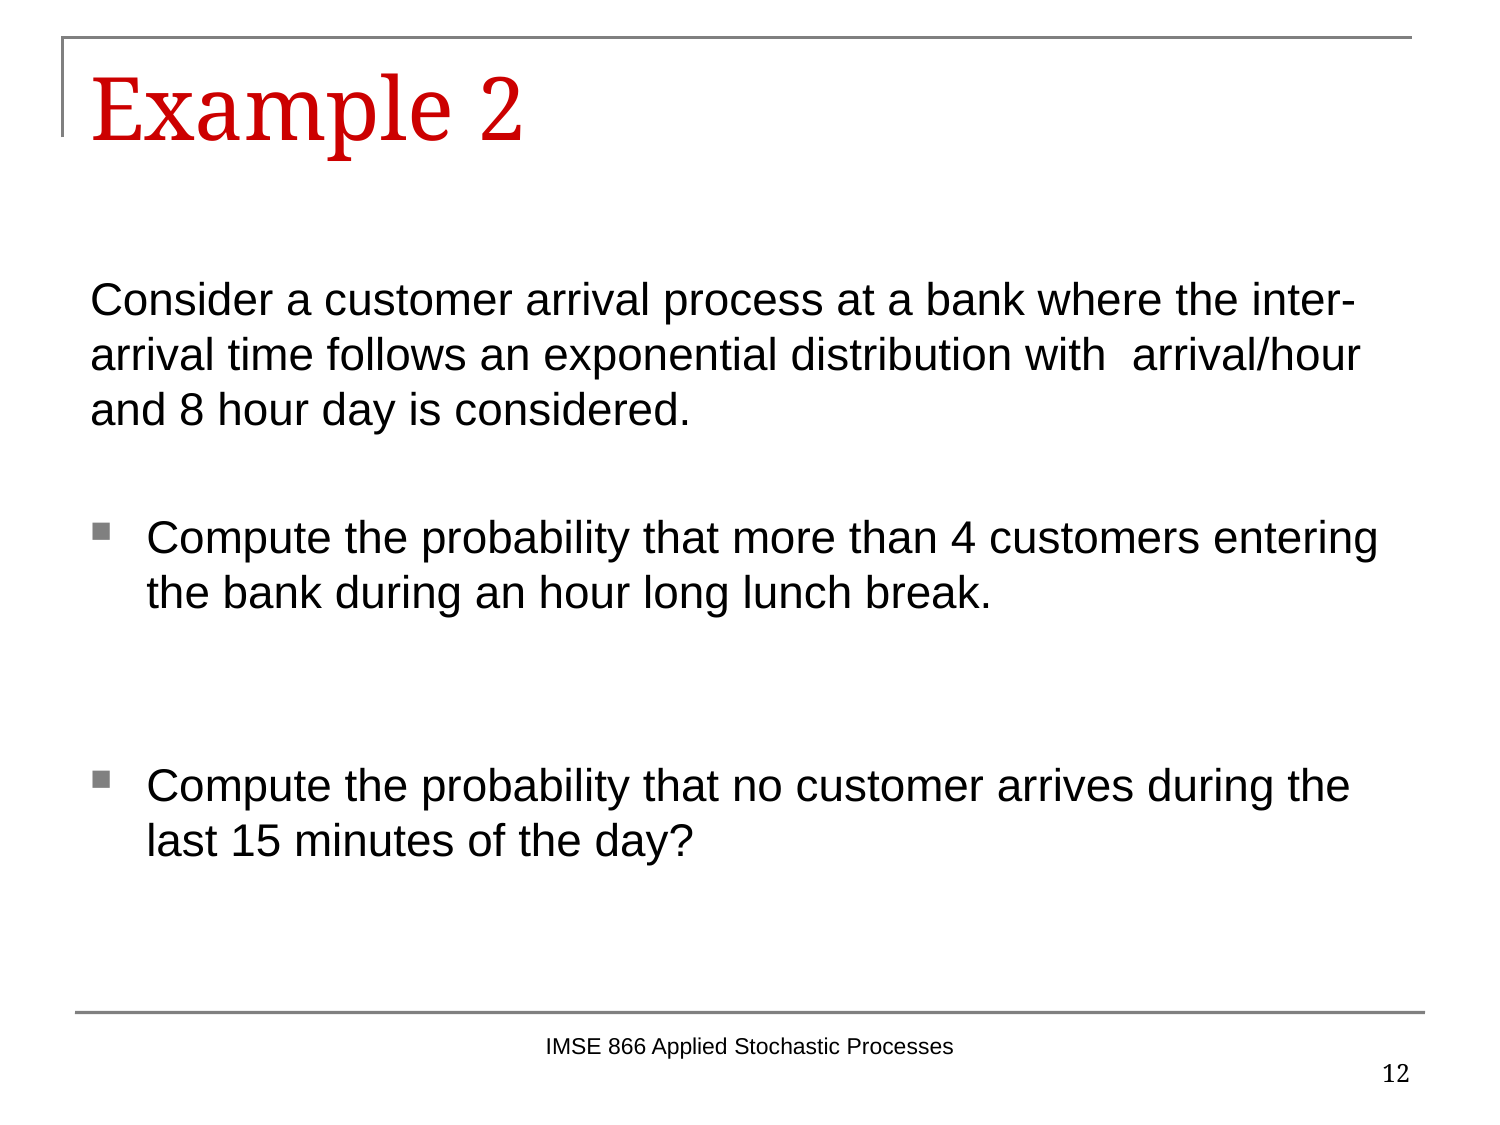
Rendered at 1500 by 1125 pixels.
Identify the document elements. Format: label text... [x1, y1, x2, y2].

slide_number 12 [1074, 1023, 1426, 1100]
title Example 2 [74, 45, 1426, 233]
footer IMSE 866 Applied Stochastic Processes [512, 1024, 988, 1100]
